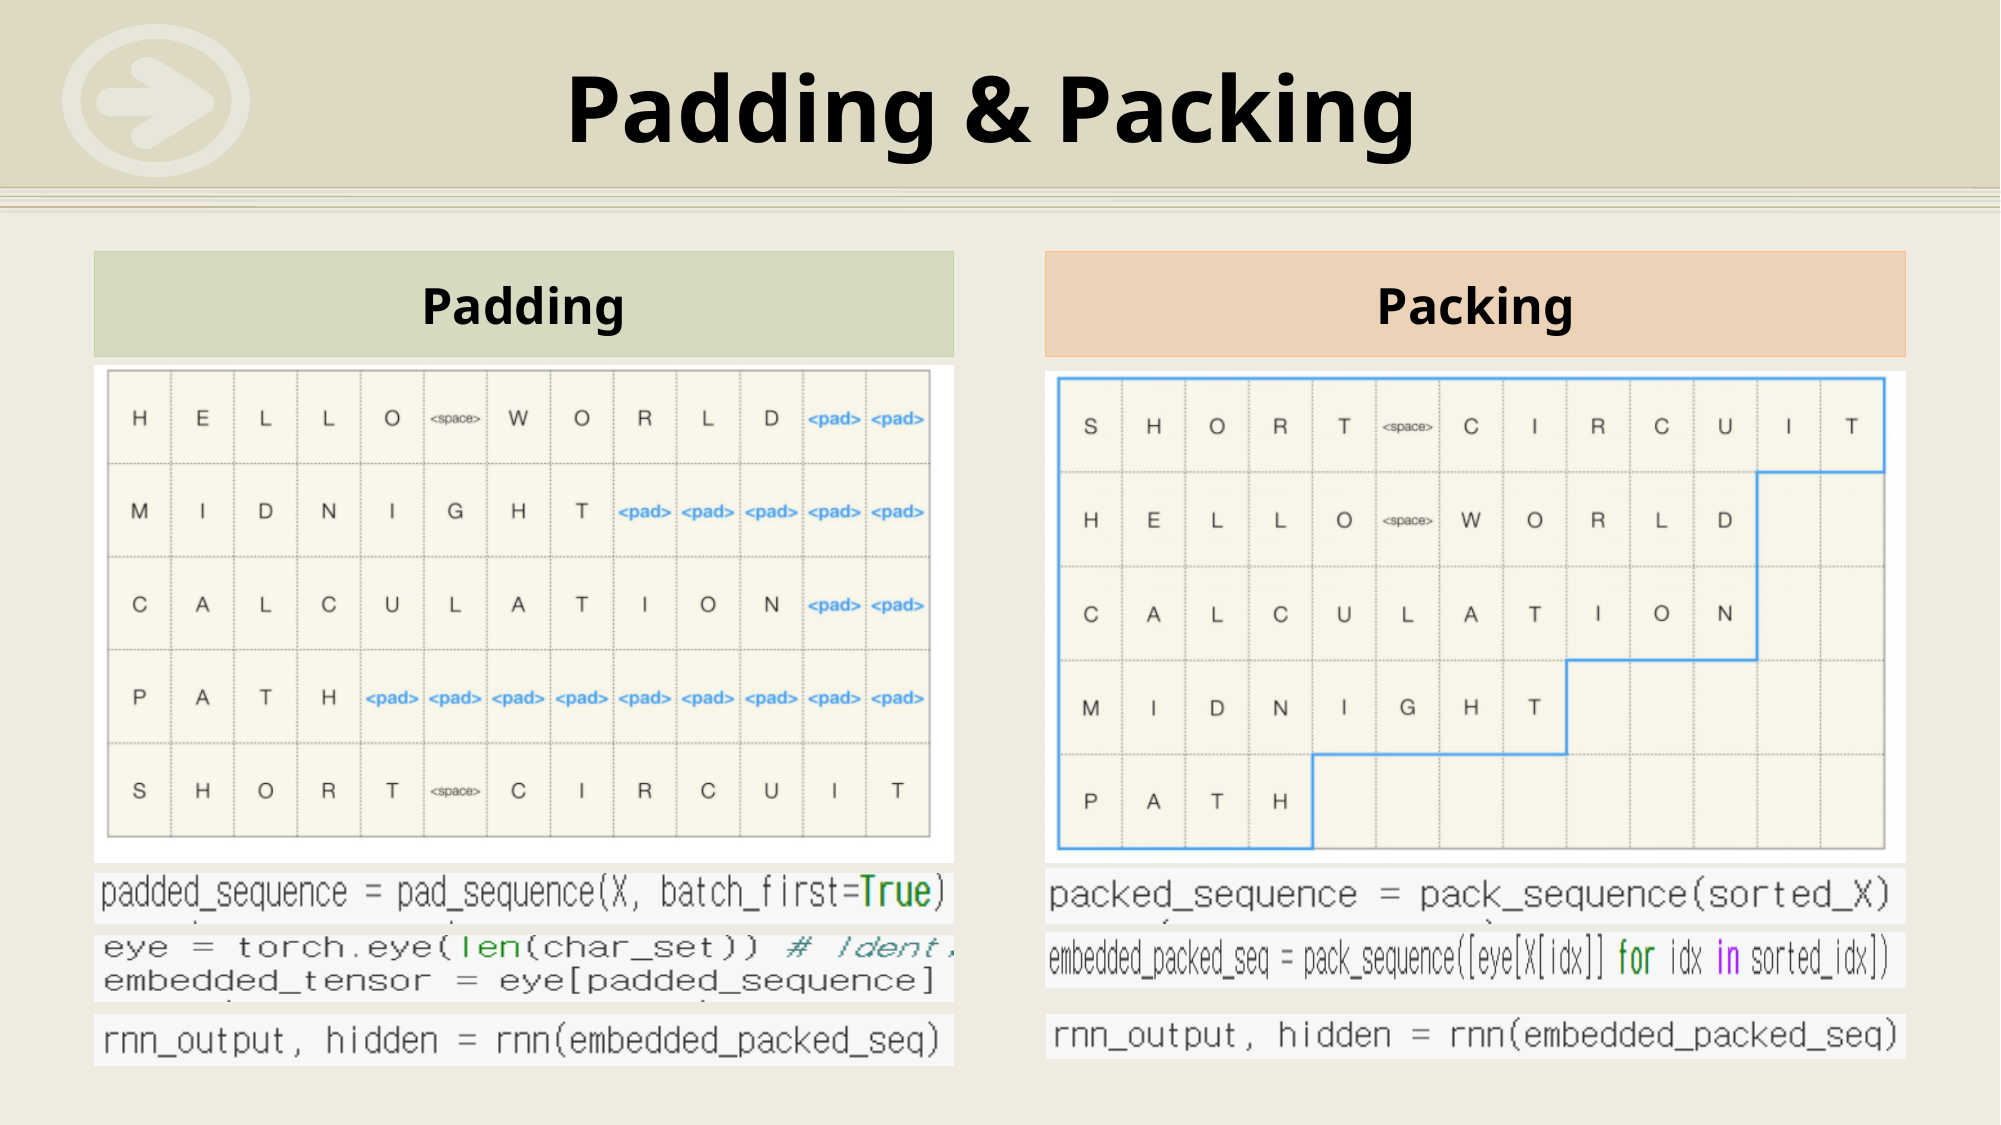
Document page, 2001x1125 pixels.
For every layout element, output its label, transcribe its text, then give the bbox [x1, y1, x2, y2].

picture [93, 872, 954, 924]
picture [1045, 867, 1907, 924]
list Packing [1045, 251, 1906, 357]
picture [93, 1013, 954, 1067]
picture [94, 365, 955, 863]
picture [1045, 371, 1907, 863]
list Padding [94, 251, 954, 357]
title Padding & Packing [233, 23, 1750, 188]
picture [93, 935, 954, 1002]
picture [1046, 1013, 1906, 1059]
picture [1045, 931, 1906, 988]
